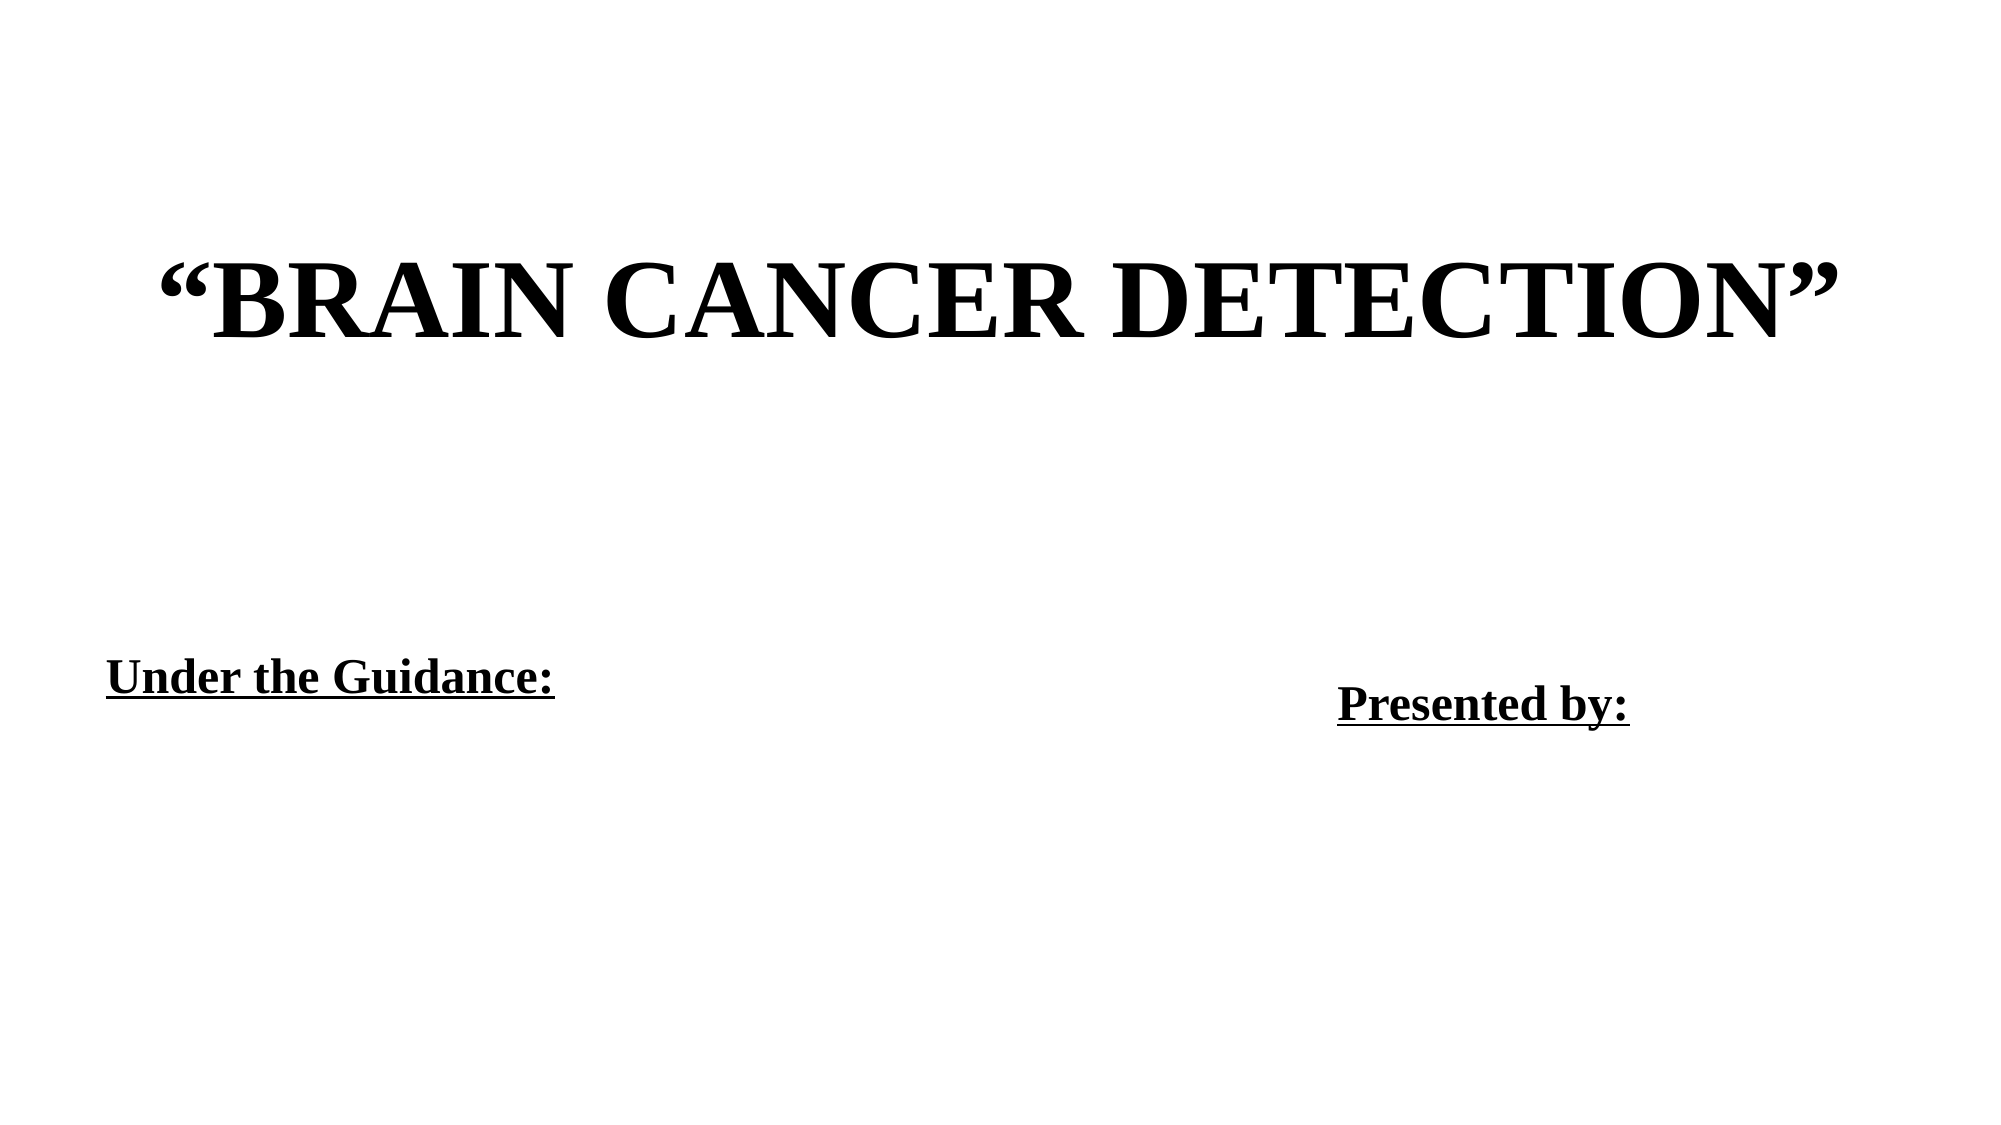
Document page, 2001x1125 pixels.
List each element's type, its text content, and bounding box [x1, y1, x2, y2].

text_box “BRAIN CANCER DETECTION” [127, 217, 1873, 368]
text_box Presented by: [1322, 663, 1910, 739]
text_box Under the Guidance: [90, 635, 590, 711]
